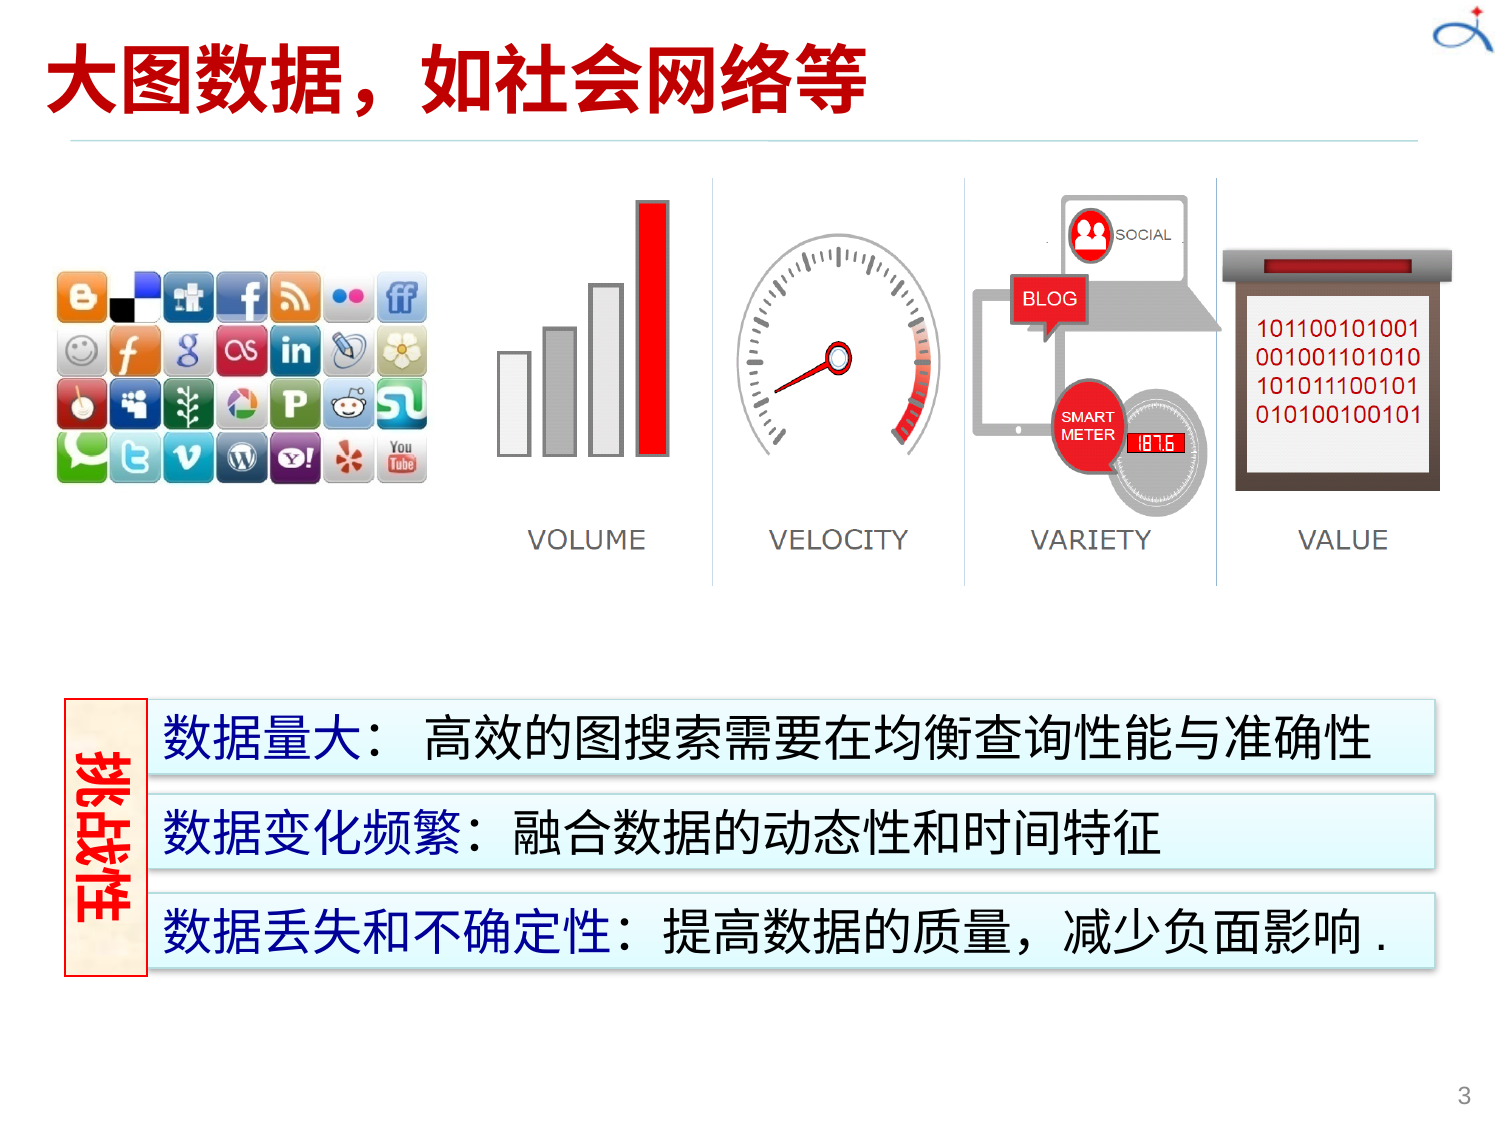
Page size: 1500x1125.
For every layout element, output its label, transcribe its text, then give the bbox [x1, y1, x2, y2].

text_box 数据变化频繁：融合数据的动态性和时间特征 [148, 793, 1436, 869]
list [466, 178, 1466, 599]
text_box 挑战性 [64, 699, 148, 976]
text_box 数据丢失和不确定性：提高数据的质量，减少负面影响. [148, 892, 1436, 969]
text_box 数据量大： 高效的图搜索需要在均衡查询性能与准确性 [148, 699, 1436, 775]
picture [1432, 5, 1495, 55]
title 大图数据，如社会网络等 [29, 11, 1448, 143]
picture [41, 255, 442, 498]
slide_number 3 [1136, 1065, 1487, 1125]
